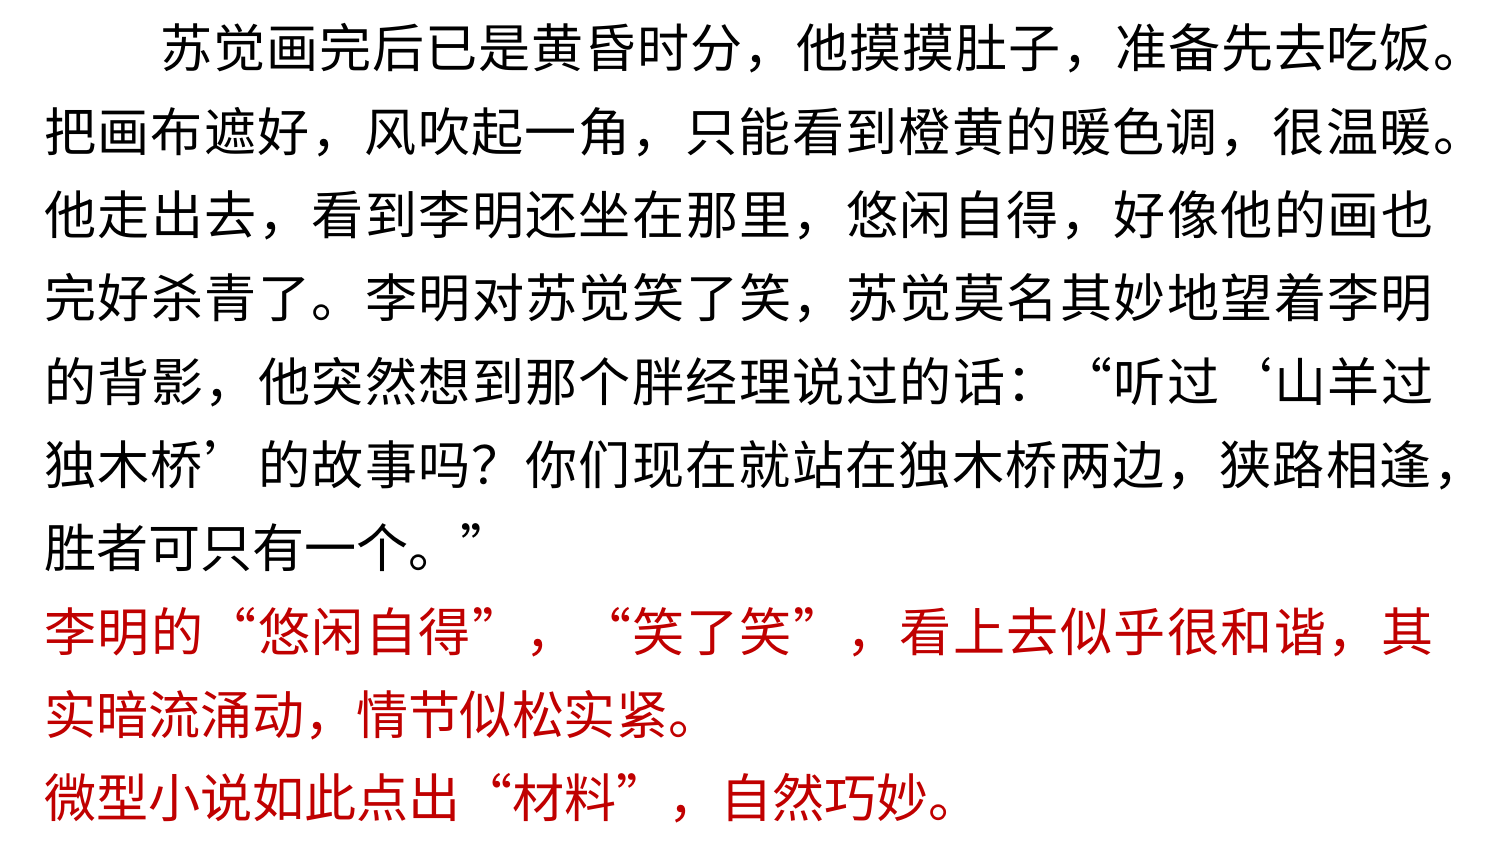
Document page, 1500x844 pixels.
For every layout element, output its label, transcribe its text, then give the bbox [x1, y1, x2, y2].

text_box 苏觉画完后已是黄昏时分，他摸摸肚子，准备先去吃饭。把画布遮好，风吹起一角，只能看到橙黄的暖色调，很温暖。他走出去，看到李明还坐在那里，悠闲自得，好像他的画也完好杀青了。李明对苏觉笑了笑，苏觉莫名其妙地望着李明的背影，他突然想到那个胖经理说过的话：“听过‘山羊过独木桥’的故事吗？你们现在就站在独木桥两边，狭路相逢，胜者可只有一个。” 李明的“悠闲自得”，“笑了笑”，看上去似乎很和谐，其实暗流涌动，情节似松实紧。 微型小说如此点出“材料”，自然巧妙。 [29, 0, 1448, 836]
